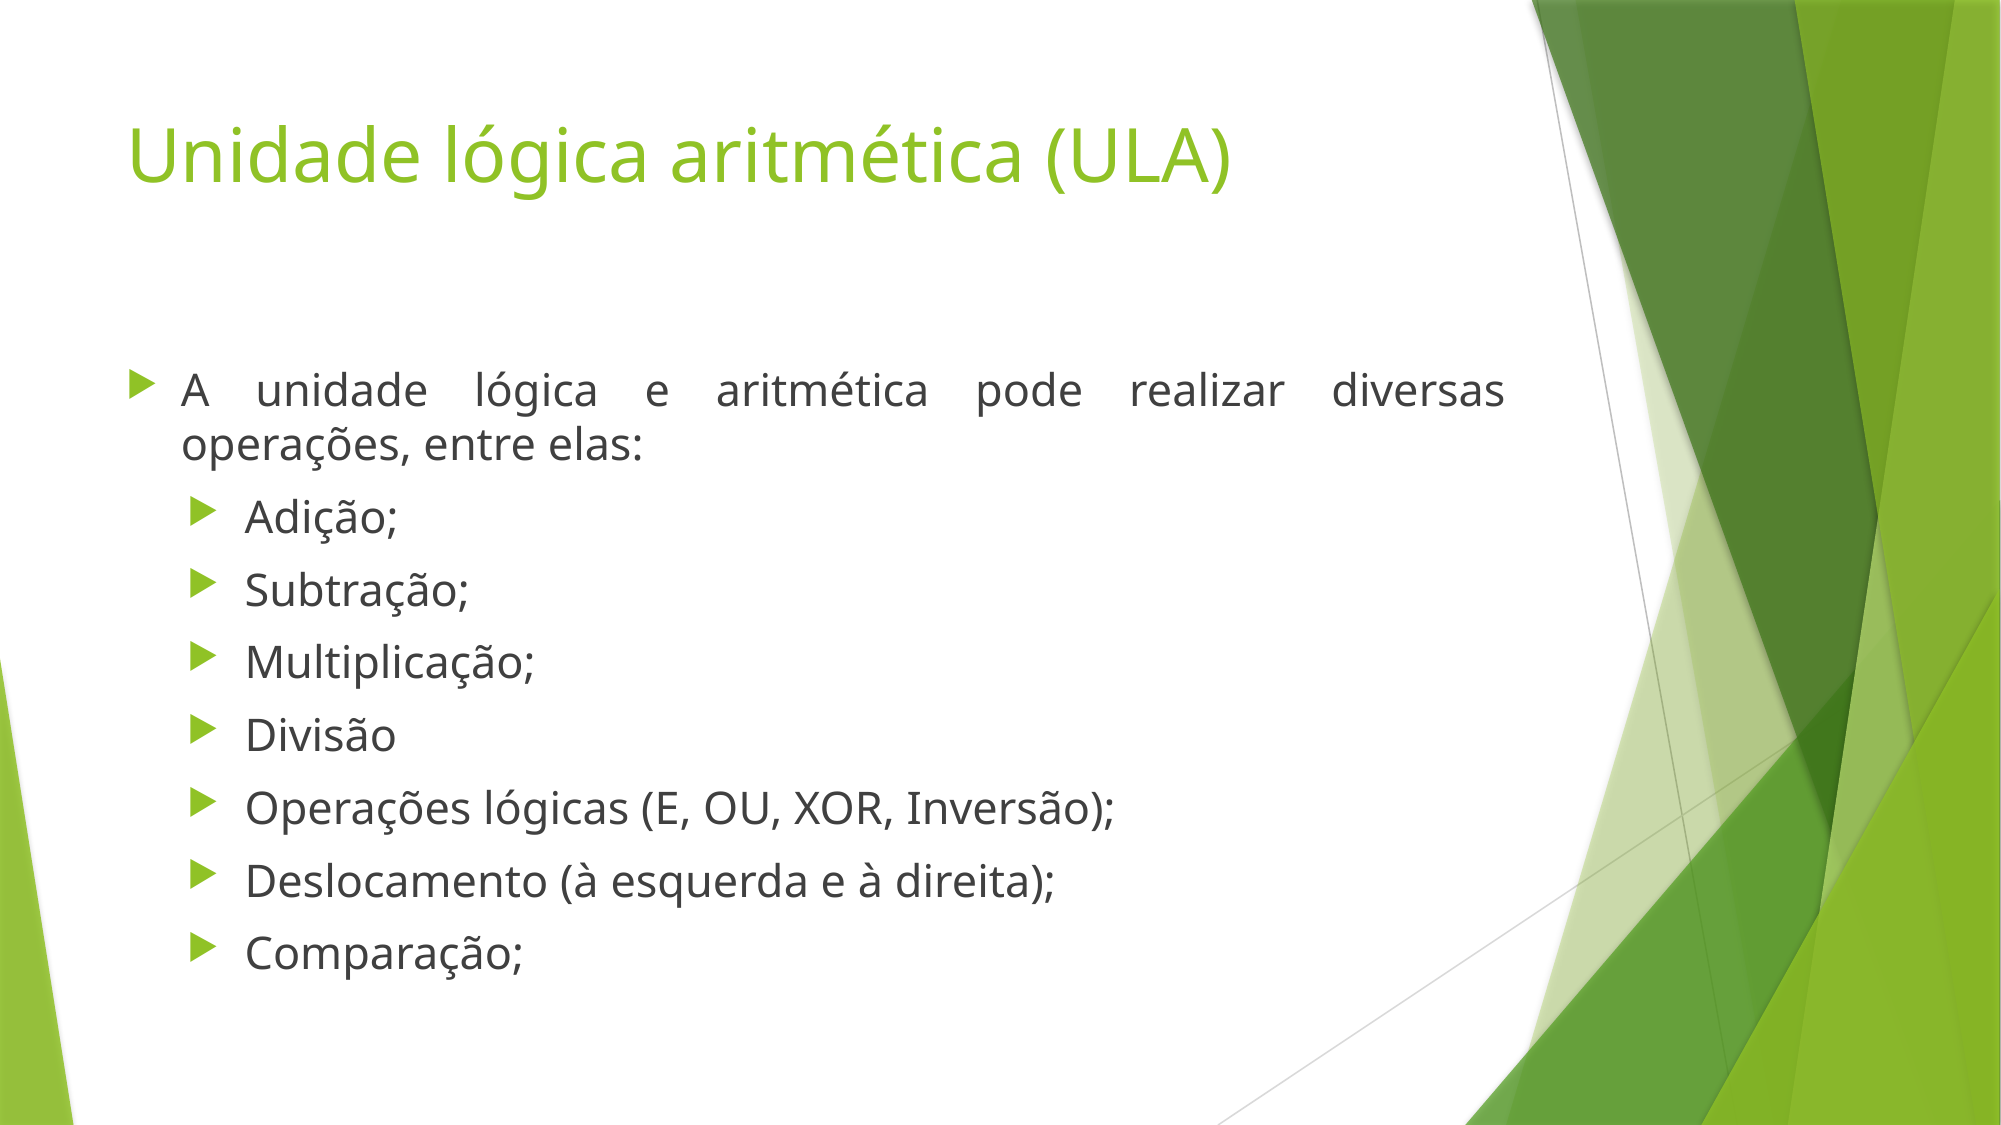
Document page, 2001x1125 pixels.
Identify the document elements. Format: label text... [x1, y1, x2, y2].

list A unidade lógica e aritmética pode realizar diversas operações, entre elas: Adição; Subtração; Multiplicação; Divisão Operações lógicas (E, OU, XOR, Inversão); Deslocamento (à esquerda e à direita); Comparação; [111, 354, 1522, 992]
title Unidade lógica aritmética (ULA) [111, 99, 1522, 317]
